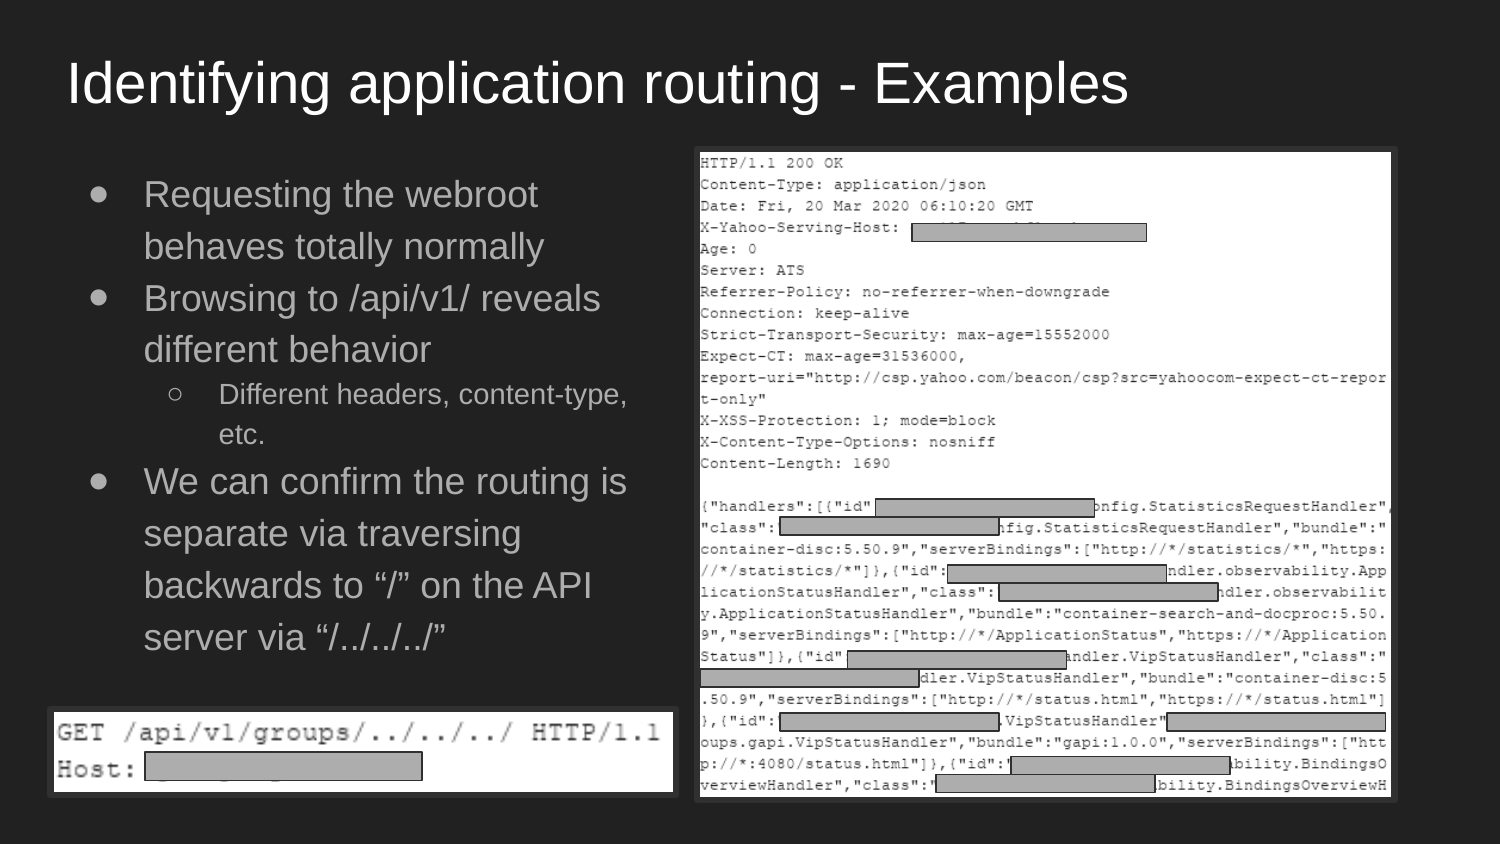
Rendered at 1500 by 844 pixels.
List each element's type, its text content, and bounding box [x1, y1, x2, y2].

picture [699, 151, 1392, 798]
list Requesting the webroot behaves totally normally Browsing to /api/v1/ reveals different behavior Different headers, content-type, etc. We can confirm the routing is separate via traversing backwards to “/” on the API server via “/../../../” [53, 148, 673, 704]
picture [53, 712, 674, 793]
title Identifying application routing - Examples [51, 30, 1449, 125]
